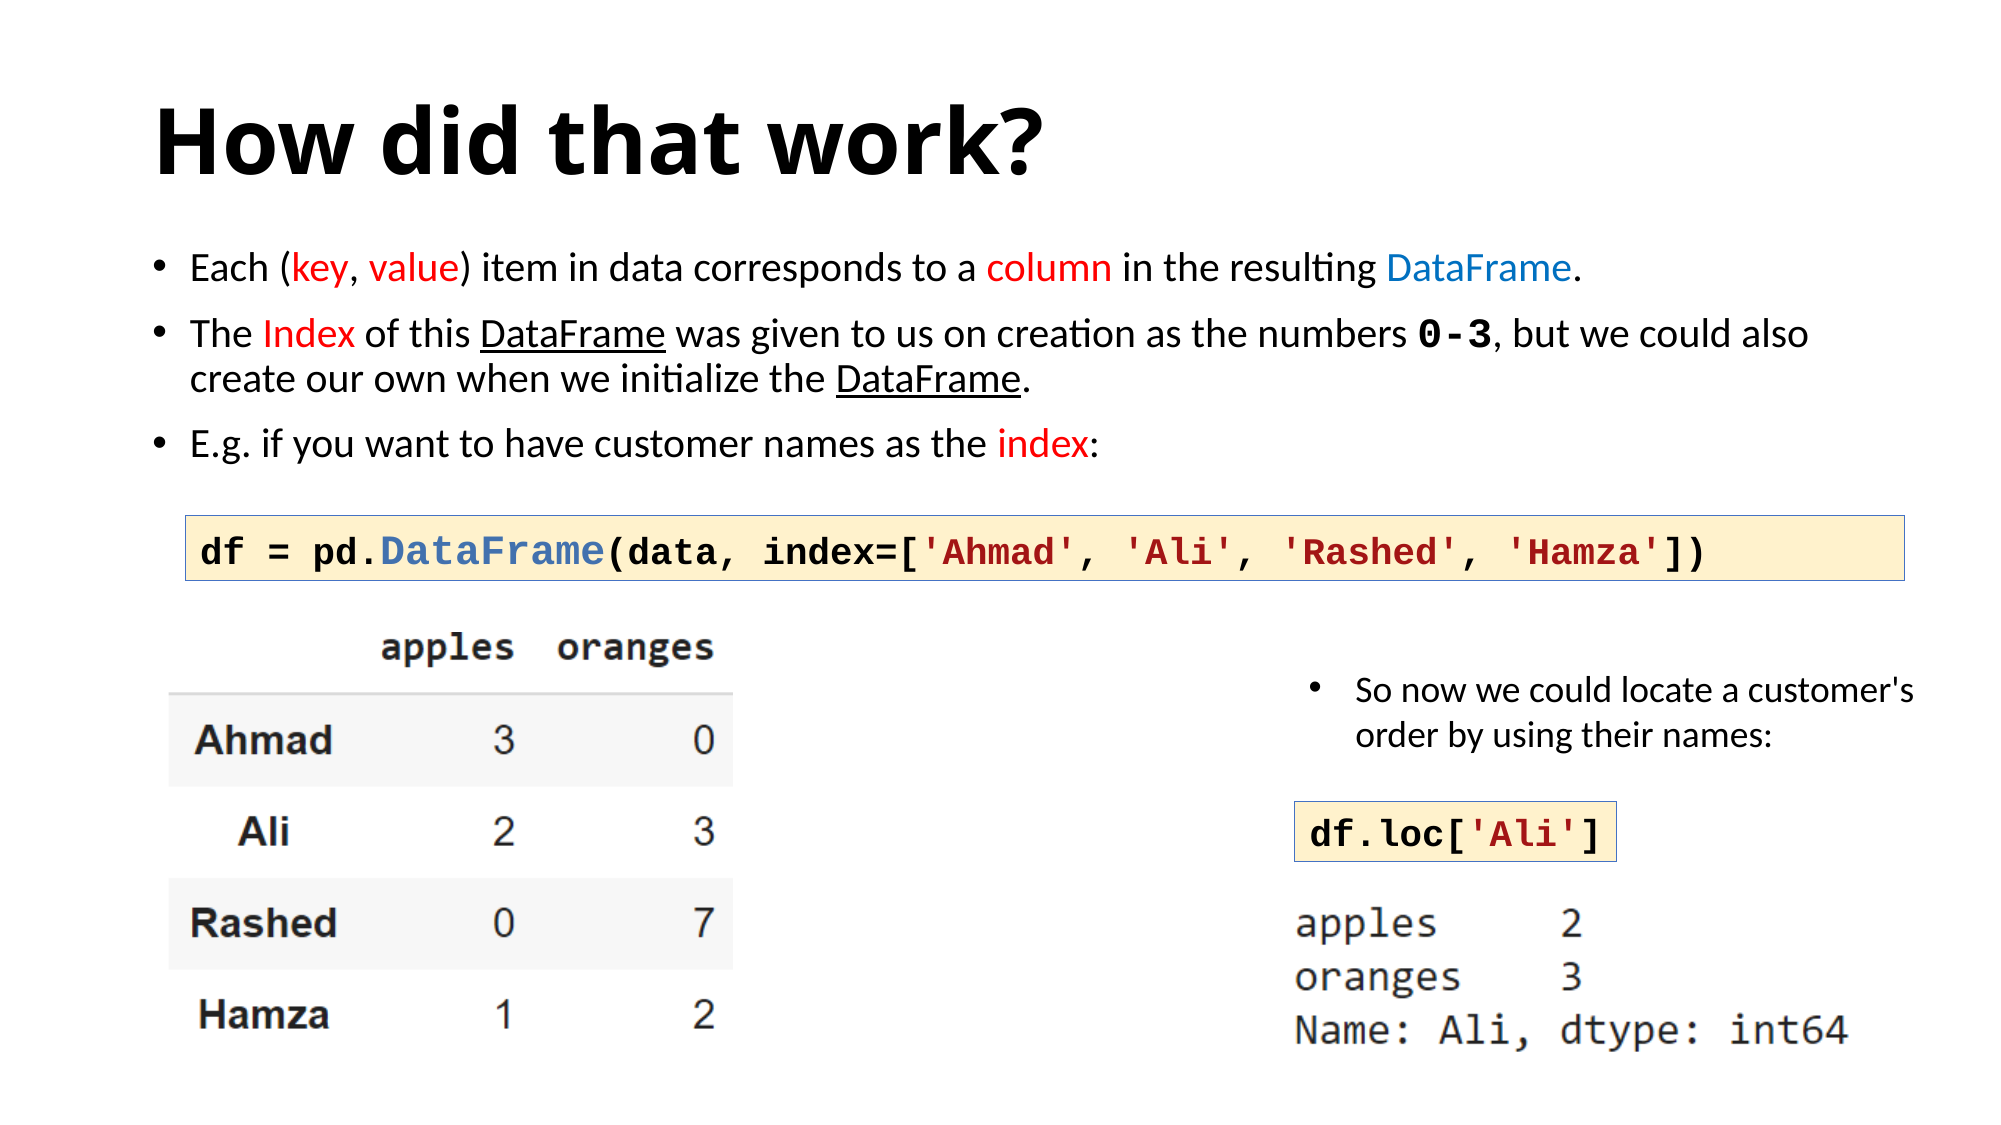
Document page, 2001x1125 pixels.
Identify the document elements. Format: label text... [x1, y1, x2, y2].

text_box df = pd.DataFrame(data, index=['Ahmad', 'Ali', 'Rashed', 'Hamza']) [185, 515, 1905, 581]
title How did that work? [137, 77, 1863, 212]
text_box So now we could locate a customer's order by using their names: [1293, 657, 1959, 762]
picture [165, 632, 733, 1048]
list Each (key, value) item in data corresponds to a column in the resulting DataFrame. The Index of this DataFrame was given to us on creation as the numbers 0-3, but we could also create our own when we initialize the DataFrame. E.g. if you want to have customer names as the index: [137, 237, 1863, 490]
picture [1293, 901, 1863, 1063]
text_box df.loc['Ali'] [1294, 801, 1617, 862]
